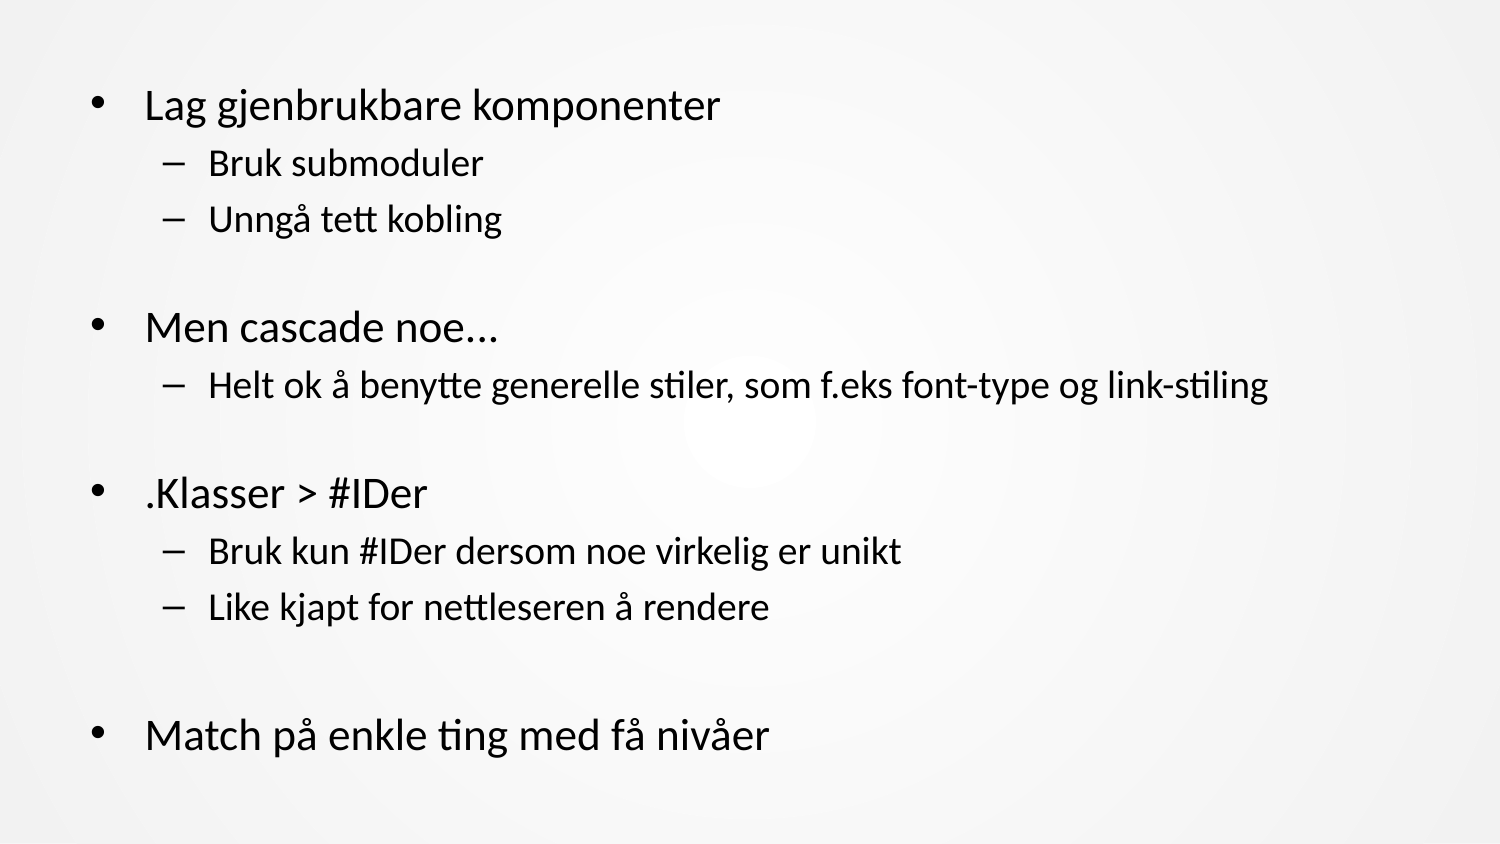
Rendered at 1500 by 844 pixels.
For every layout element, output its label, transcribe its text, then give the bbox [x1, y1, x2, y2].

list Lag gjenbrukbare komponenter Bruk submoduler Unngå tett kobling Men cascade noe... Helt ok å benytte generelle stiler, som f.eks font-type og link-stiling .Klasser > #IDer Bruk kun #IDer dersom noe virkelig er unikt Like kjapt for nettleseren å rendere Match på enkle ting med få nivåer [75, 67, 1425, 777]
